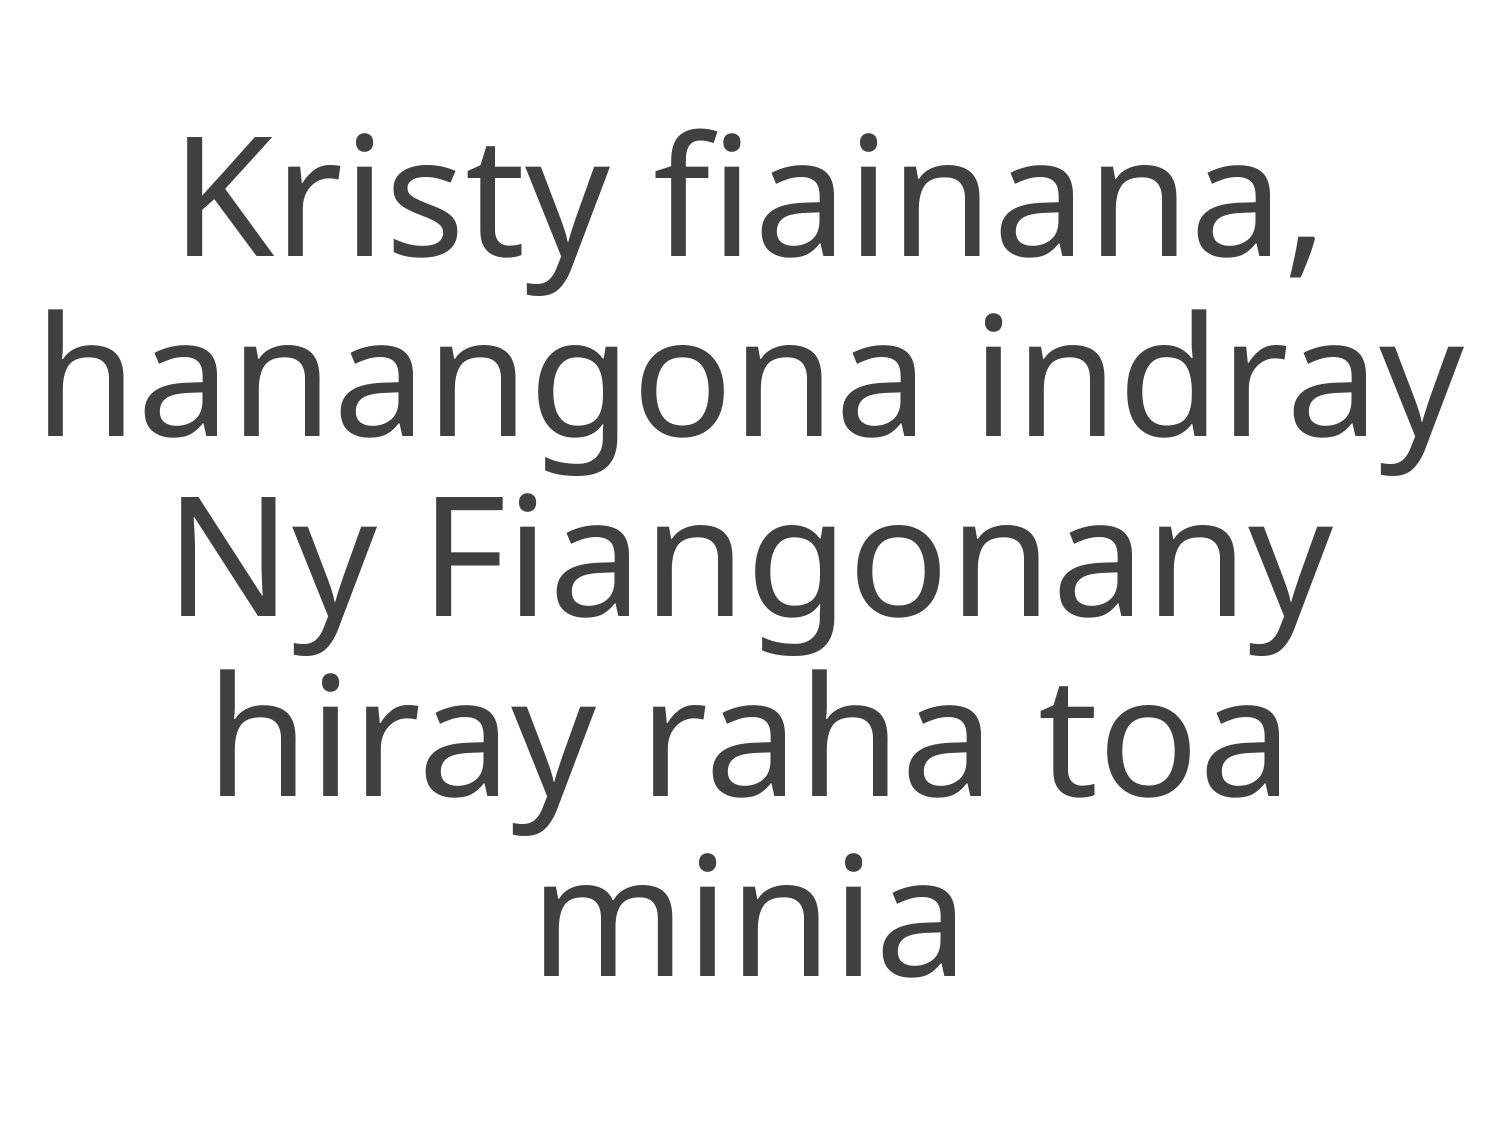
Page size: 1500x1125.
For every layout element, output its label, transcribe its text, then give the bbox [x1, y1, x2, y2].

title Kristy fiainana, hanangona indray Ny Fiangonany hiray raha toa minia [0, 453, 1500, 672]
